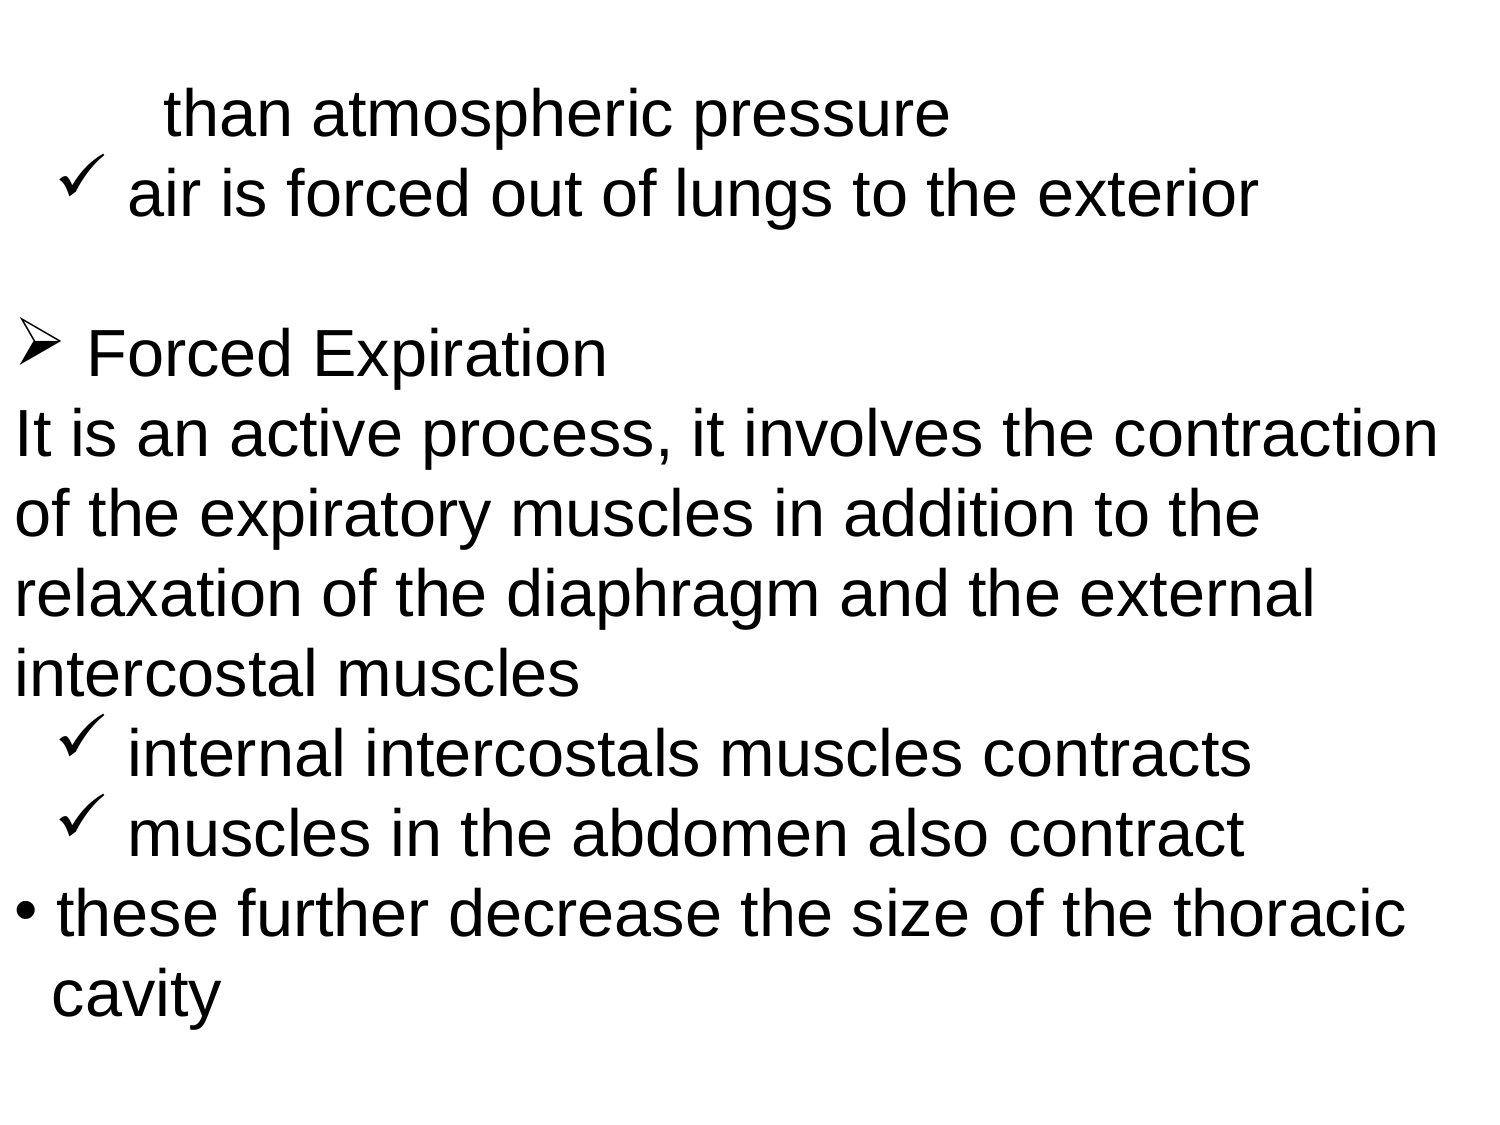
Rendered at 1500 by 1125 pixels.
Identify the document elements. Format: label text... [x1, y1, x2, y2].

text_box than atmospheric pressure air is forced out of lungs to the exterior Forced Expiration It is an active process, it involves the contraction of the expiratory muscles in addition to the relaxation of the diaphragm and the external intercostal muscles internal intercostals muscles contracts muscles in the abdomen also contract these further decrease the size of the thoracic cavity [0, 62, 1500, 1117]
